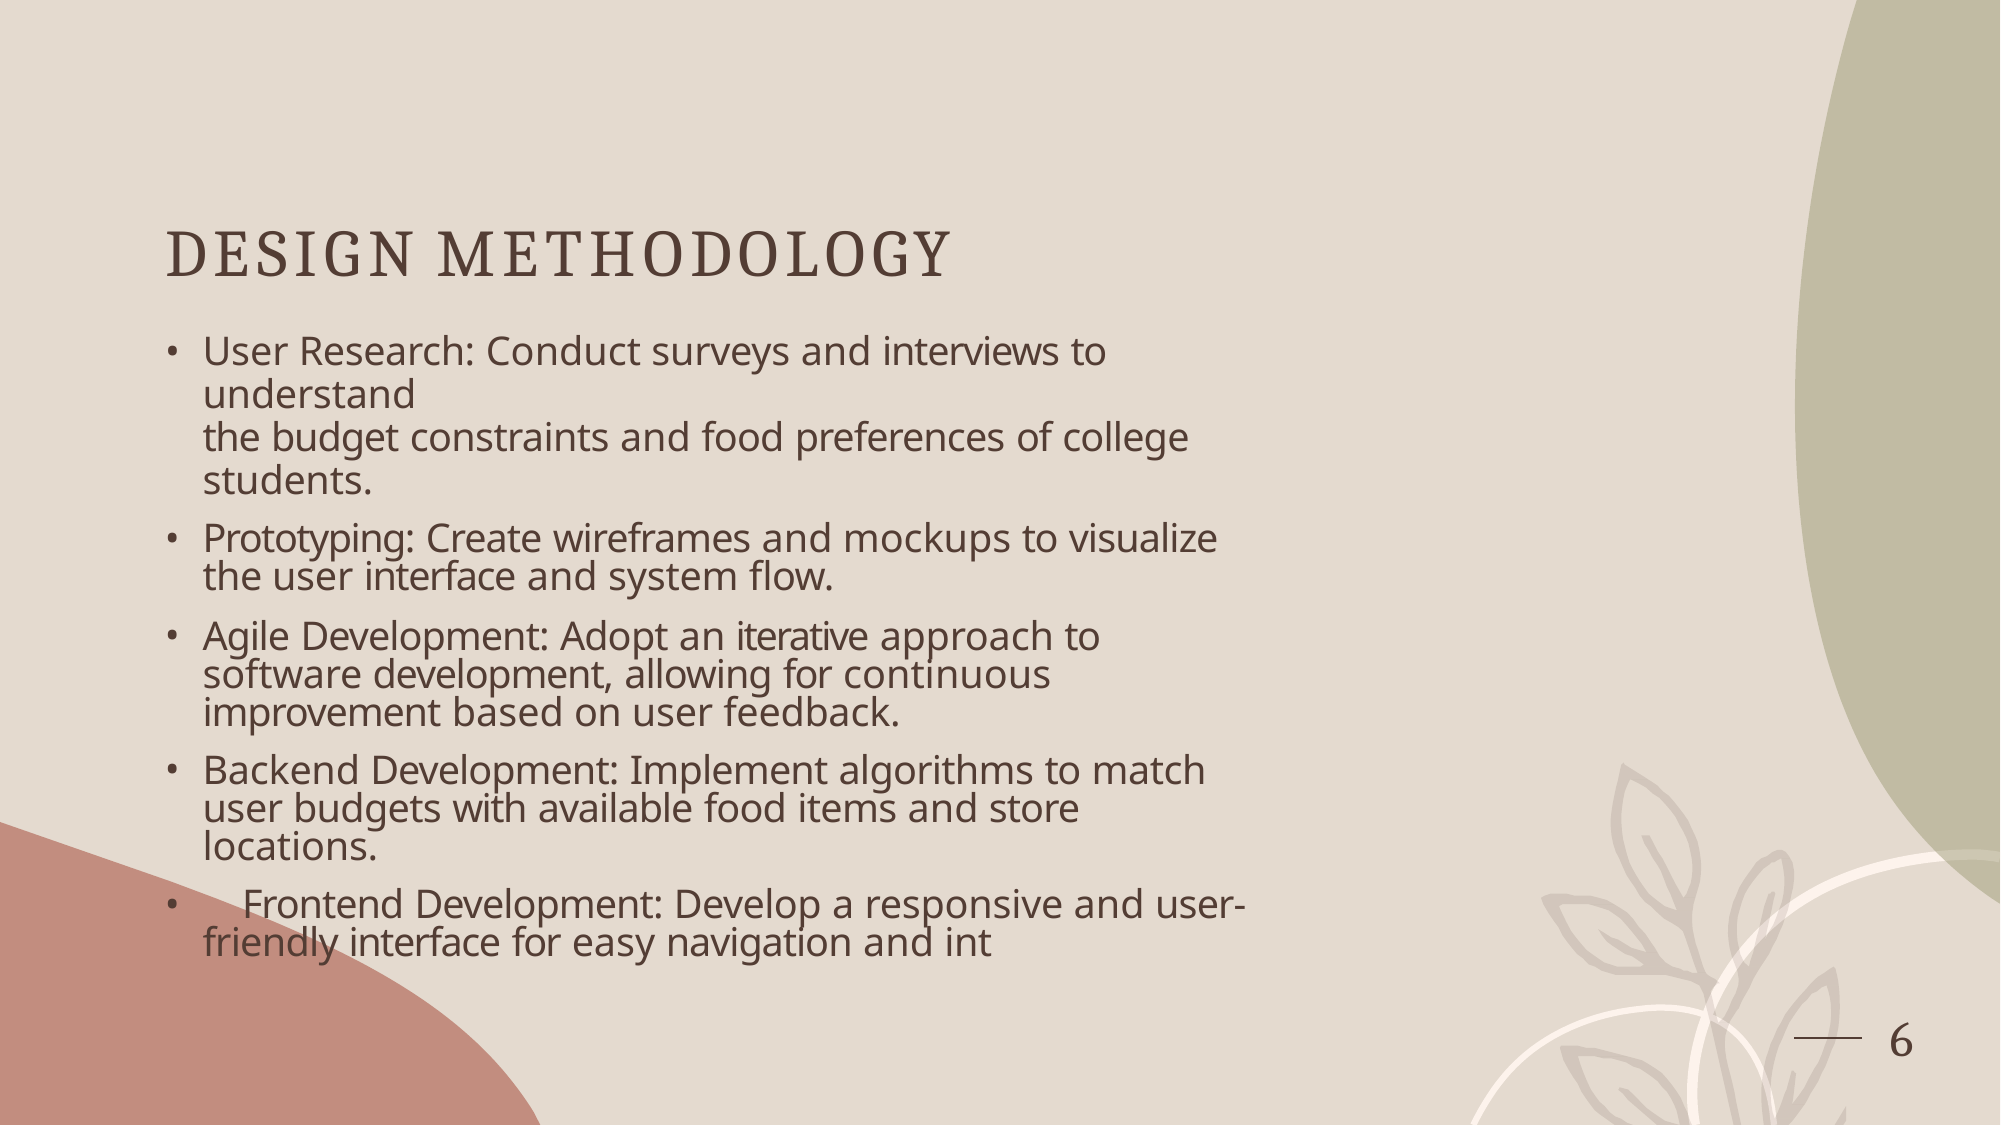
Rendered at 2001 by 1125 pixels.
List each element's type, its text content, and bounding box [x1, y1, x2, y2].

title DESIGN METHODOLOGY [162, 135, 1318, 398]
list User Research: Conduct surveys and interviews to understand the budget constraints and food preferences of college students. Prototyping: Create wireframes and mockups to visualize the user interface and system flow. Agile Development: Adopt an iterative approach to software development, allowing for continuous improvement based on user feedback. Backend Development: Implement algorithms to match user budgets with available food items and store locations. Frontend Development: Develop a responsive and user-friendly interface for easy navigation and int [162, 328, 1303, 969]
slide_number 10 [1883, 1006, 1952, 1125]
